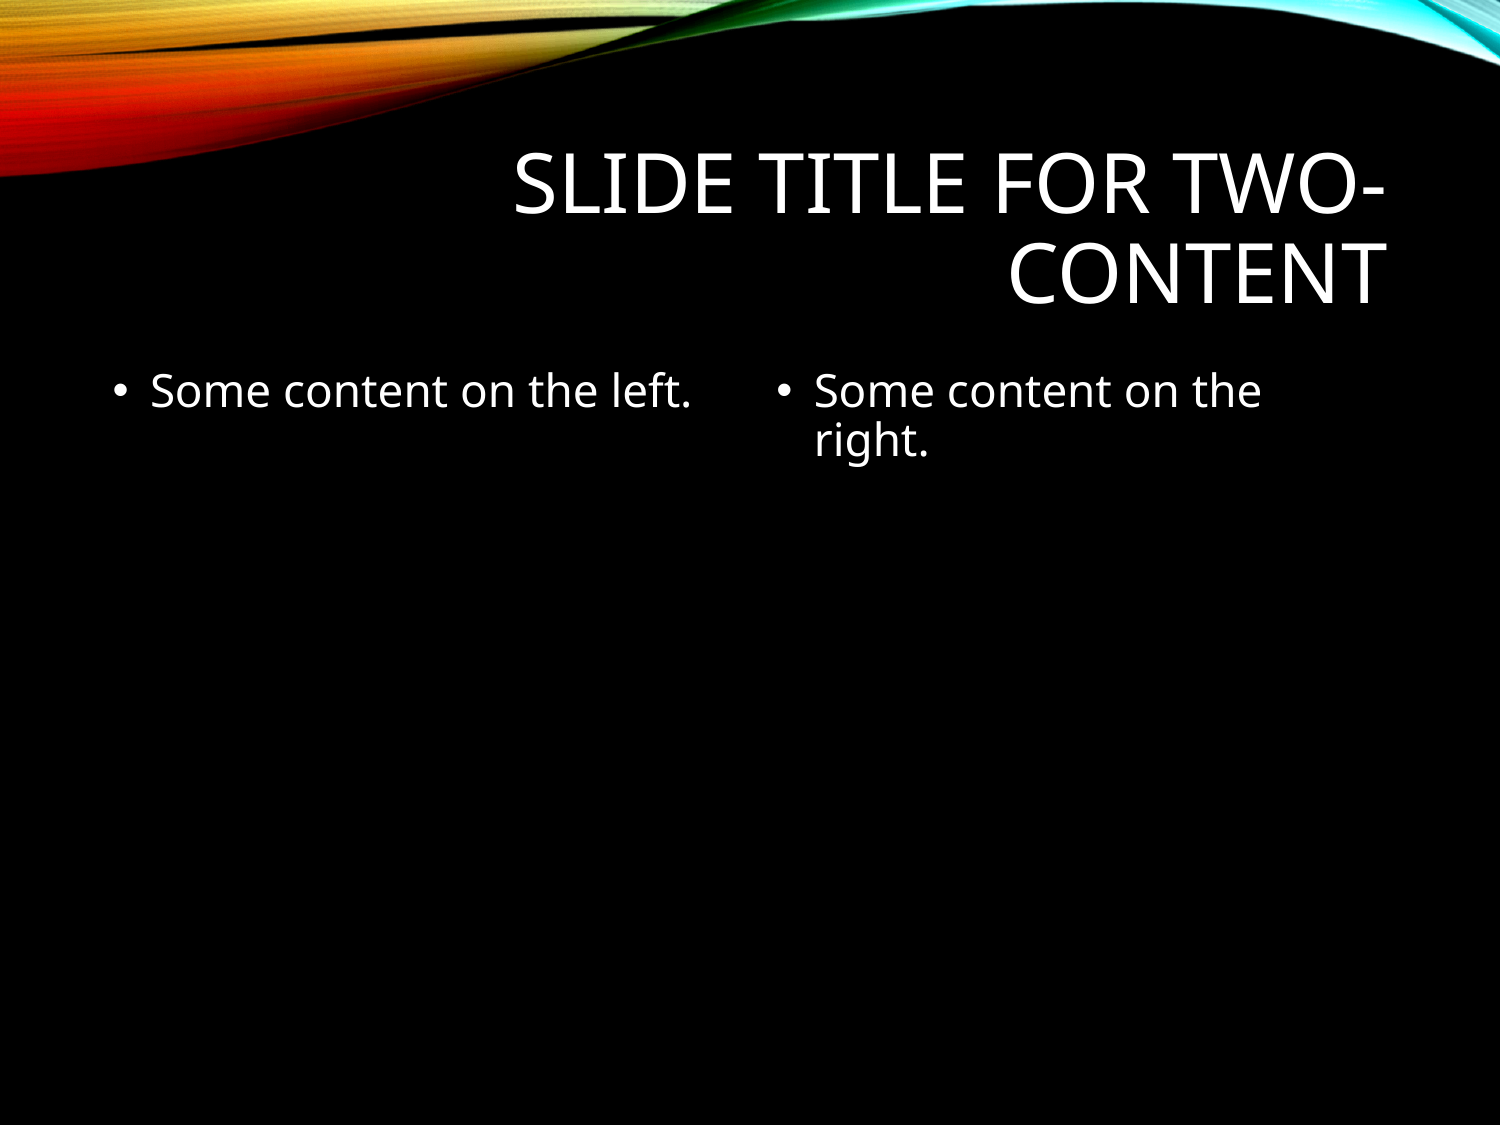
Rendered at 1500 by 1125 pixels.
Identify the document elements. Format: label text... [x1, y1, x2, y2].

list Some content on the left. [97, 360, 739, 1028]
title Slide Title for Two-Content [356, 125, 1403, 338]
picture [0, 0, 1500, 178]
list Some content on the right. [761, 360, 1403, 1028]
